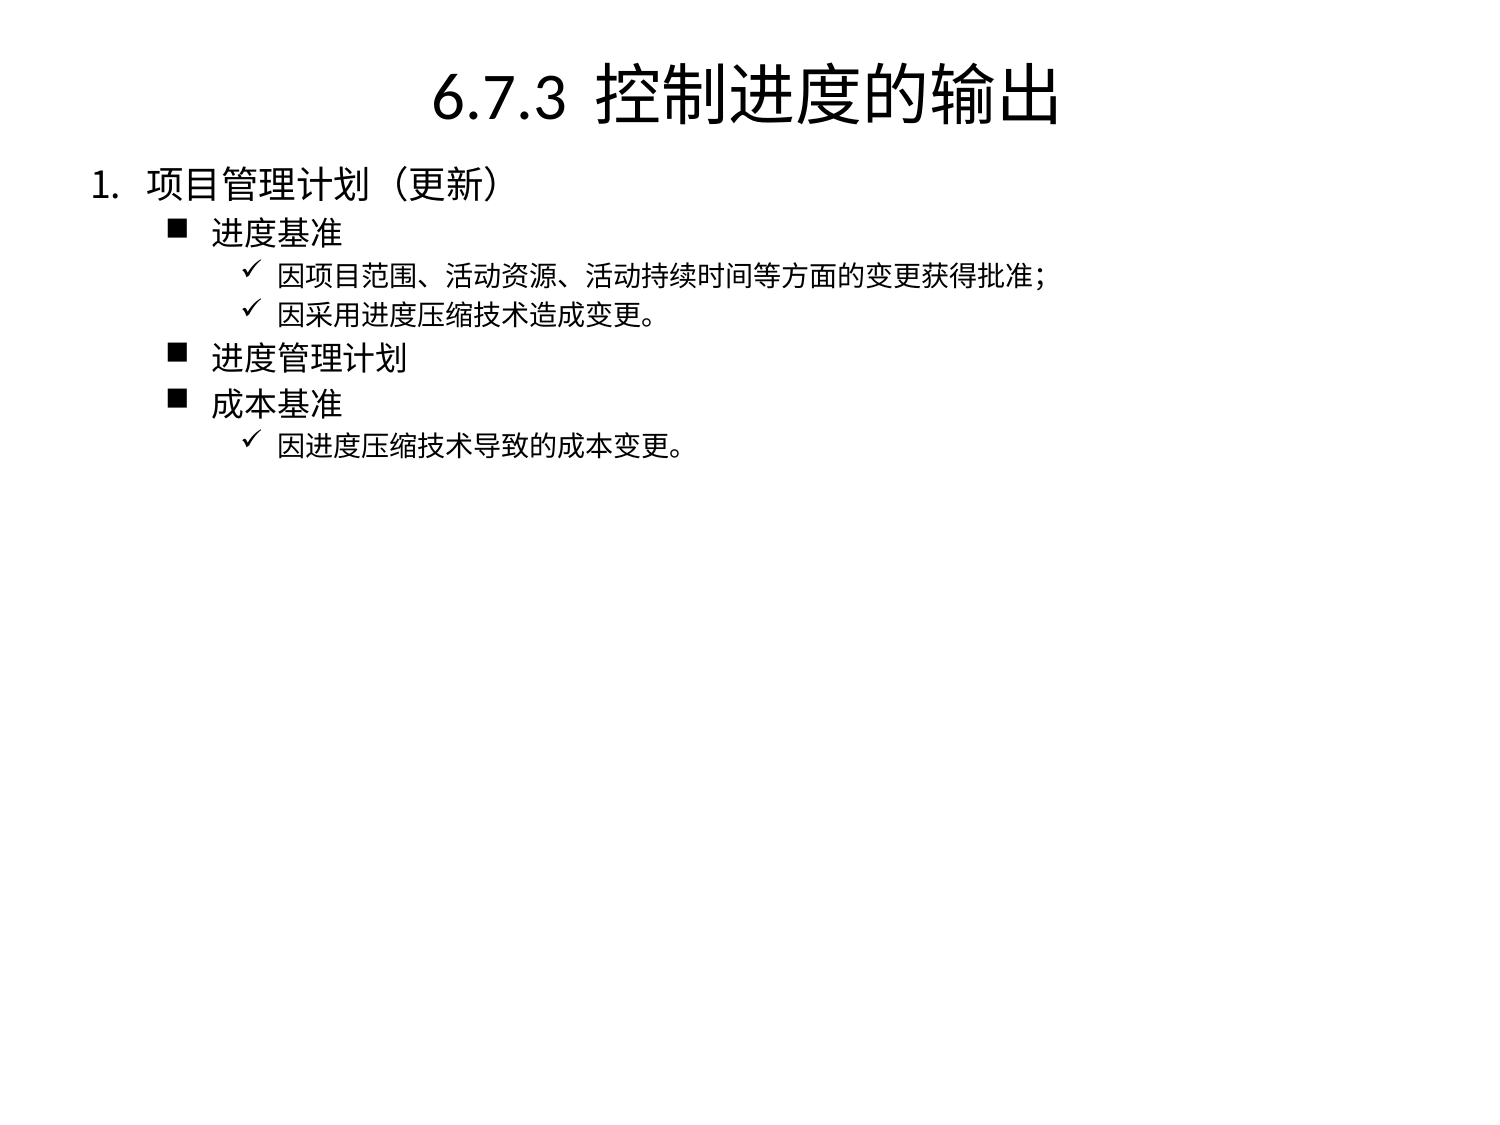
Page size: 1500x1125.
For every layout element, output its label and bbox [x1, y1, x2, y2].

list [75, 153, 1425, 1110]
title [27, 45, 1467, 141]
